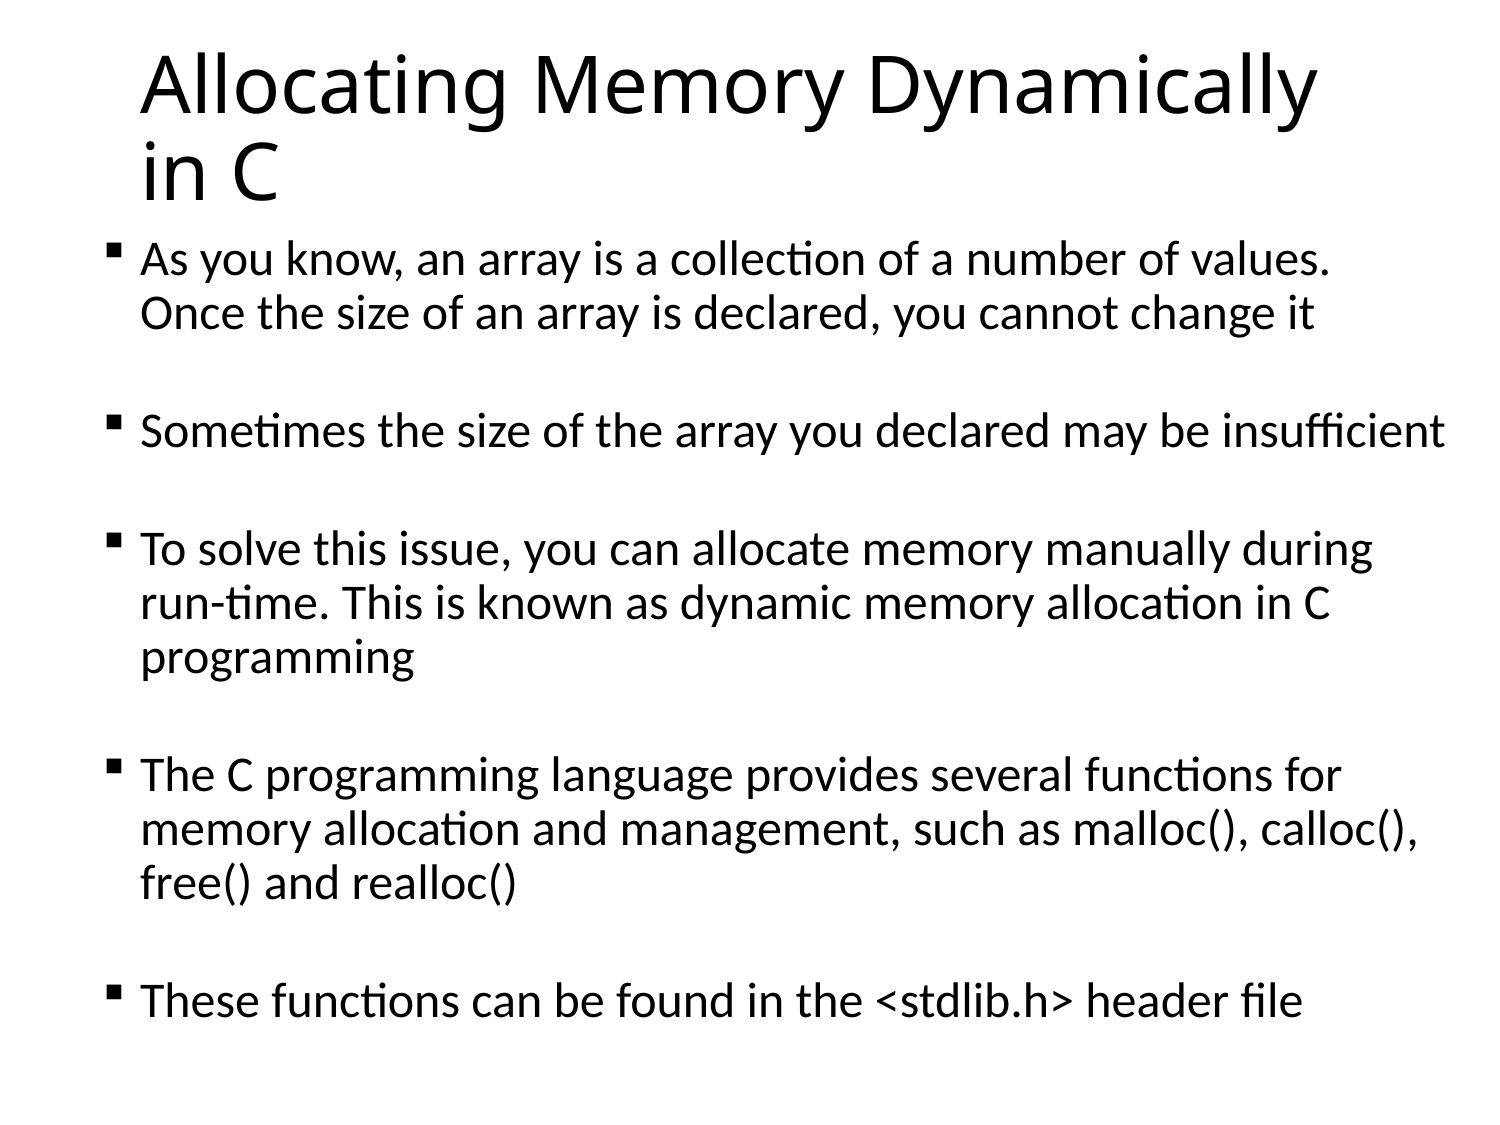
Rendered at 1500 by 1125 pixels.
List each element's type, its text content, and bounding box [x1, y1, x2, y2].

list As you know, an array is a collection of a number of values. Once the size of an array is declared, you cannot change it Sometimes the size of the array you declared may be insufficient To solve this issue, you can allocate memory manually during run-time. This is known as dynamic memory allocation in C programming The C programming language provides several functions for memory allocation and management, such as malloc(), calloc(), free() and realloc() These functions can be found in the <stdlib.h> header file [87, 224, 1463, 1100]
title Allocating Memory Dynamically in C [125, 37, 1400, 224]
